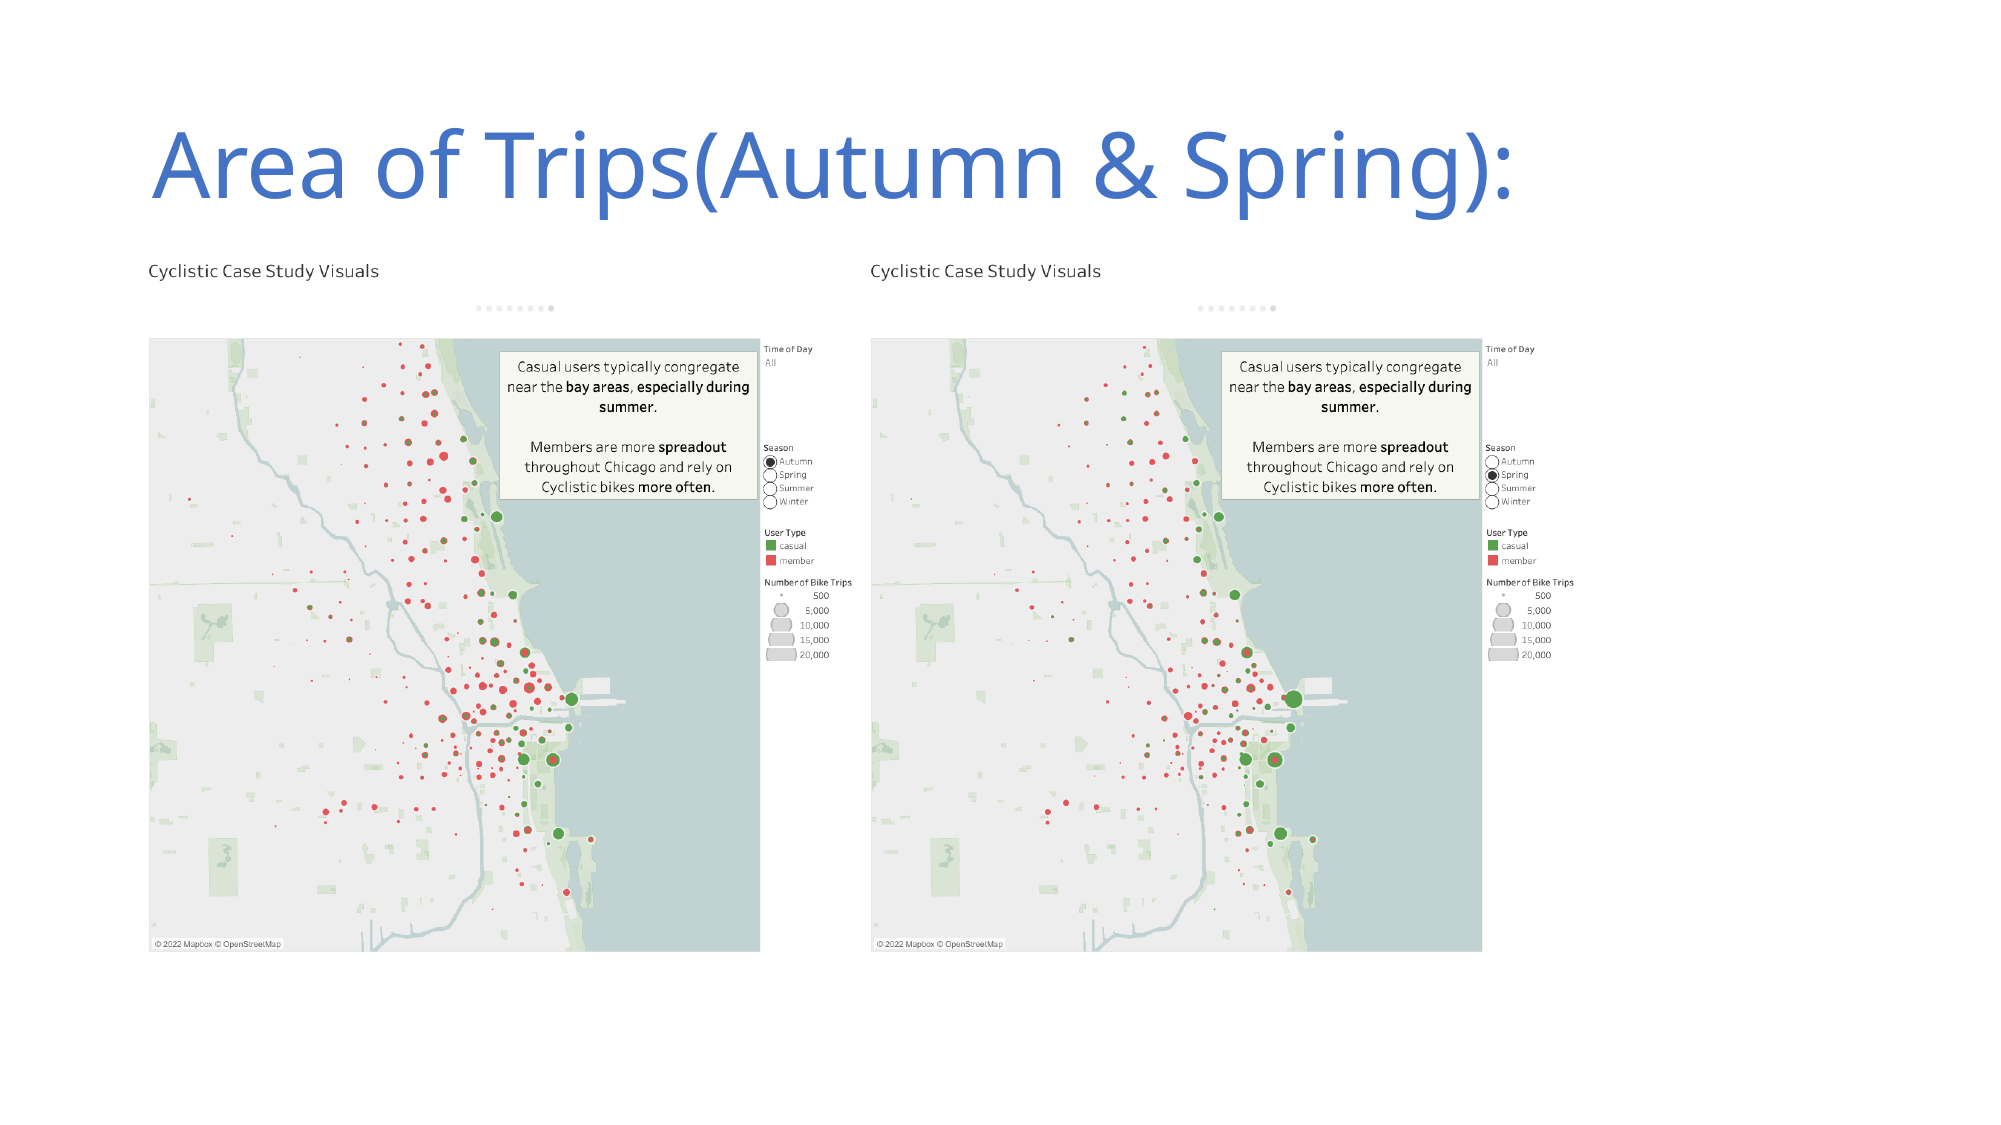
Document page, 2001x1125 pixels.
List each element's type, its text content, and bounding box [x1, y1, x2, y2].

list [137, 248, 859, 963]
picture [859, 248, 1612, 963]
title Area of Trips(Autumn & Spring): [137, 59, 1863, 278]
